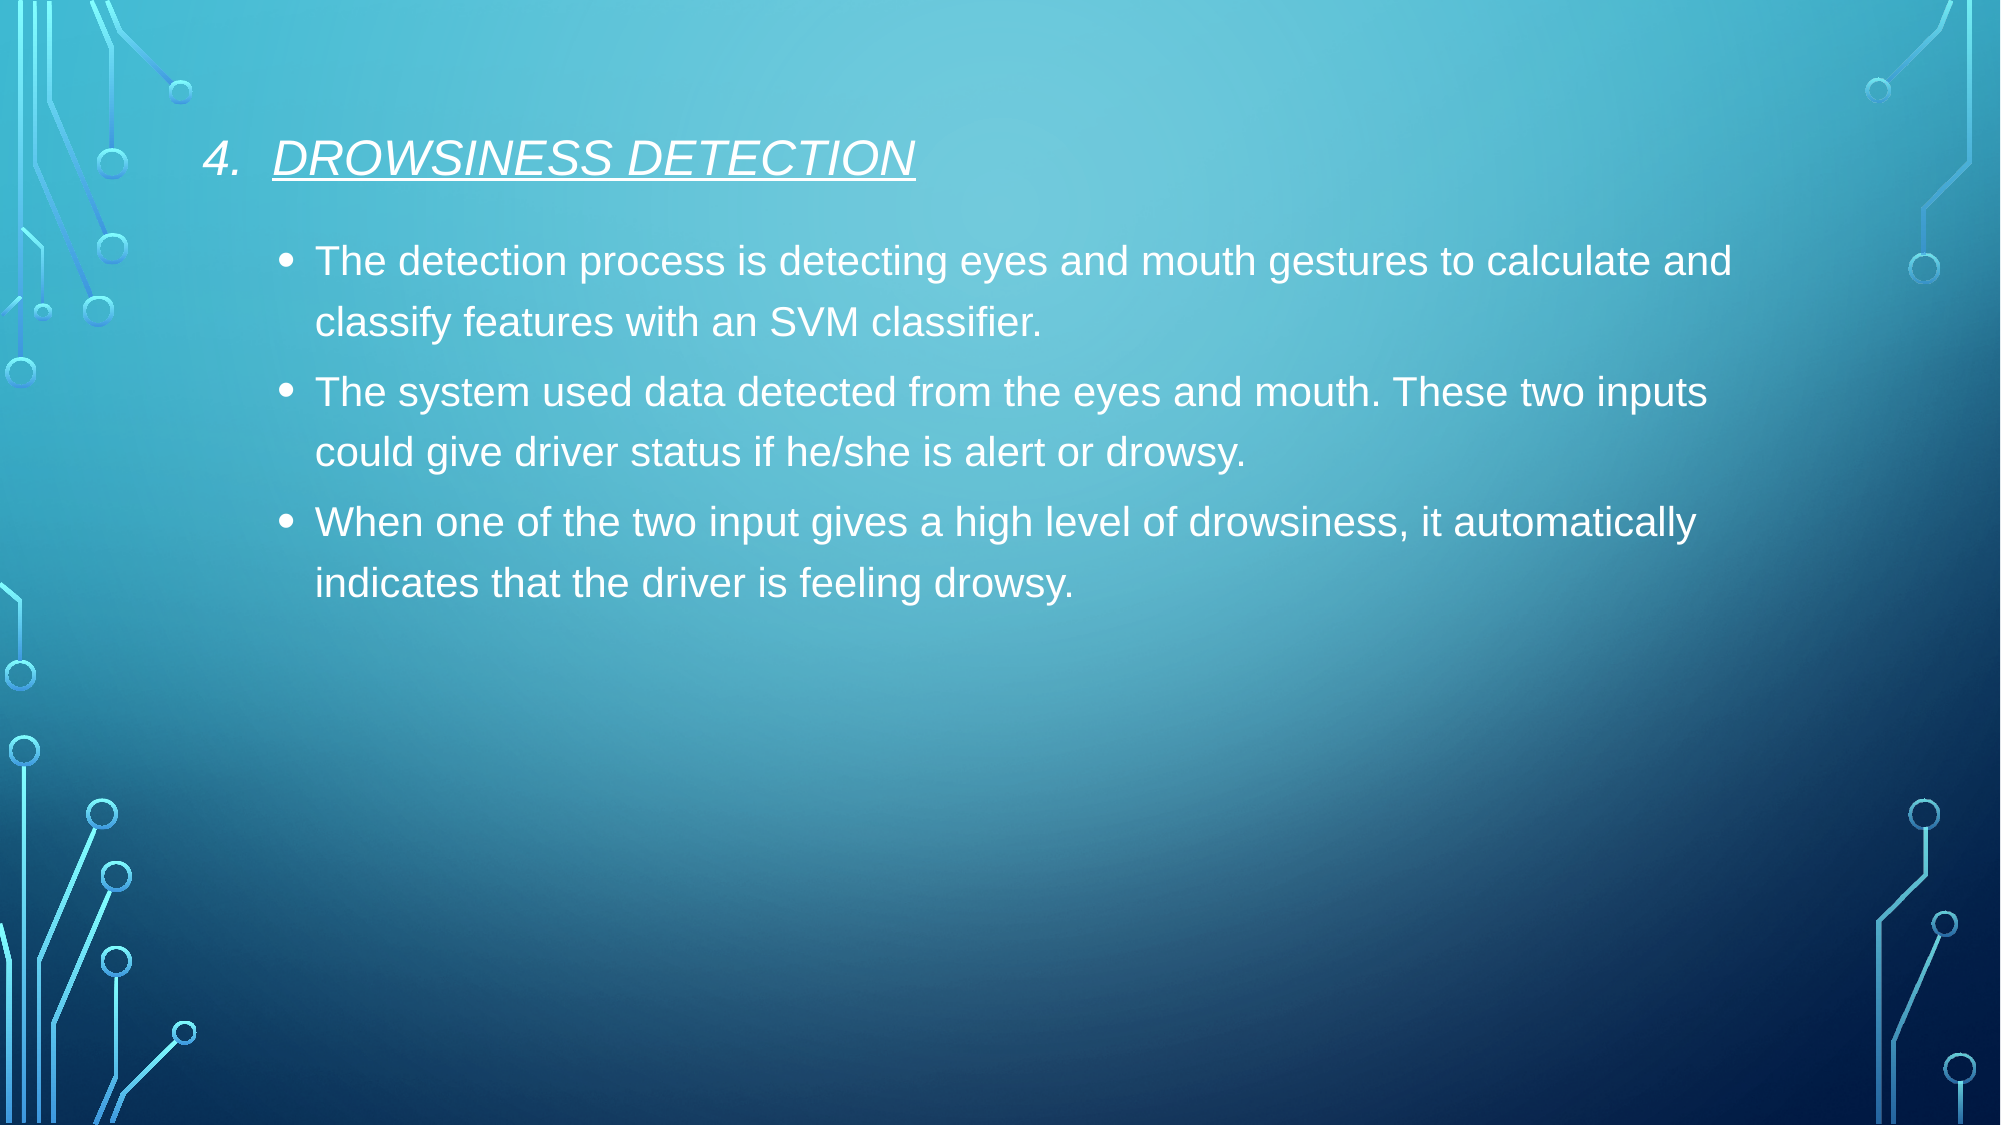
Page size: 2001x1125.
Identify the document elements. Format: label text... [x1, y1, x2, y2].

list The detection process is detecting eyes and mouth gestures to calculate and classify features with an SVM classifier. The system used data detected from the eyes and mouth. These two inputs could give driver status if he/she is alert or drowsy. When one of the two input gives a high level of drowsiness, it automatically indicates that the driver is feeling drowsy. [187, 216, 1813, 950]
title 4. Drowsiness detection [187, 101, 1813, 216]
